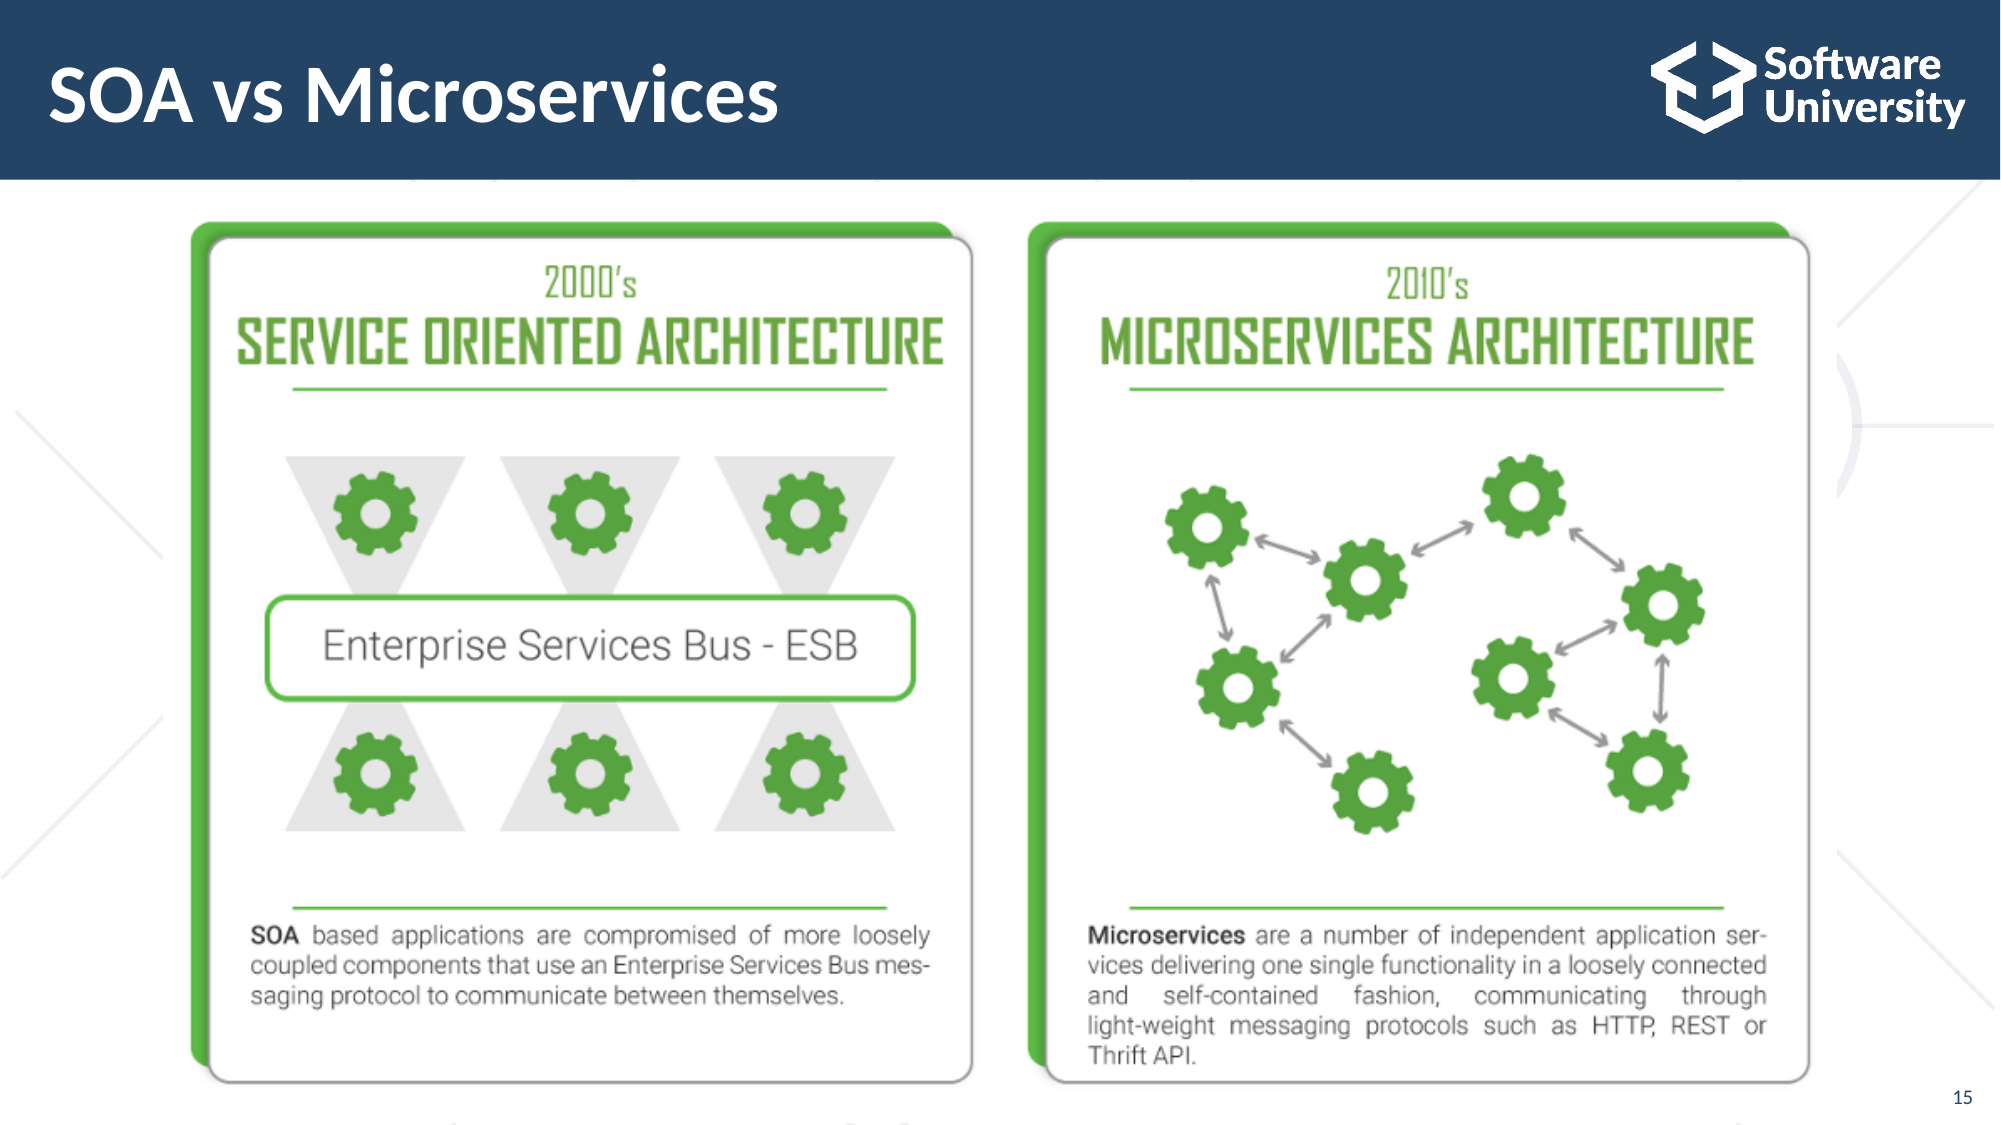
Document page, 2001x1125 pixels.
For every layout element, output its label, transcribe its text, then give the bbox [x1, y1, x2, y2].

slide_number 15 [1927, 1067, 1989, 1117]
title SOA vs Microservices [31, 16, 1625, 162]
picture [163, 182, 1837, 1124]
picture [1651, 41, 1966, 134]
